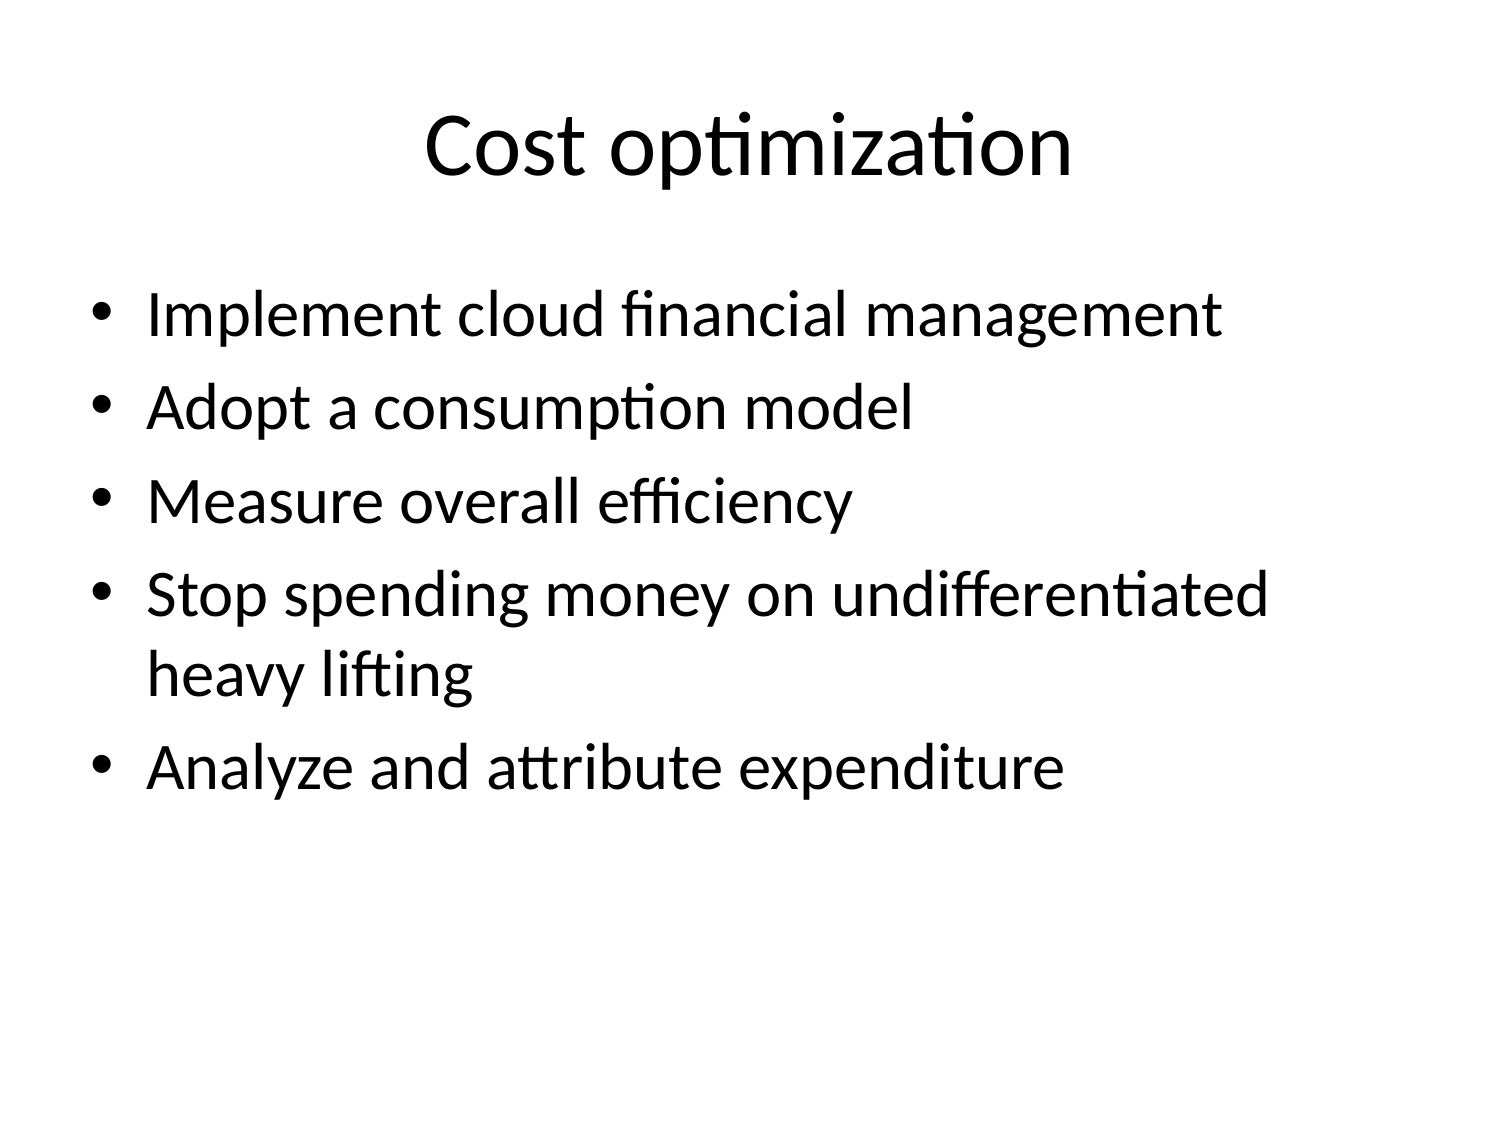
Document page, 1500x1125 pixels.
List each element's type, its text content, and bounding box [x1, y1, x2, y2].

title Cost optimization [75, 45, 1425, 233]
list Implement cloud financial management Adopt a consumption model Measure overall efficiency Stop spending money on undifferentiated heavy lifting Analyze and attribute expenditure [75, 262, 1425, 1005]
